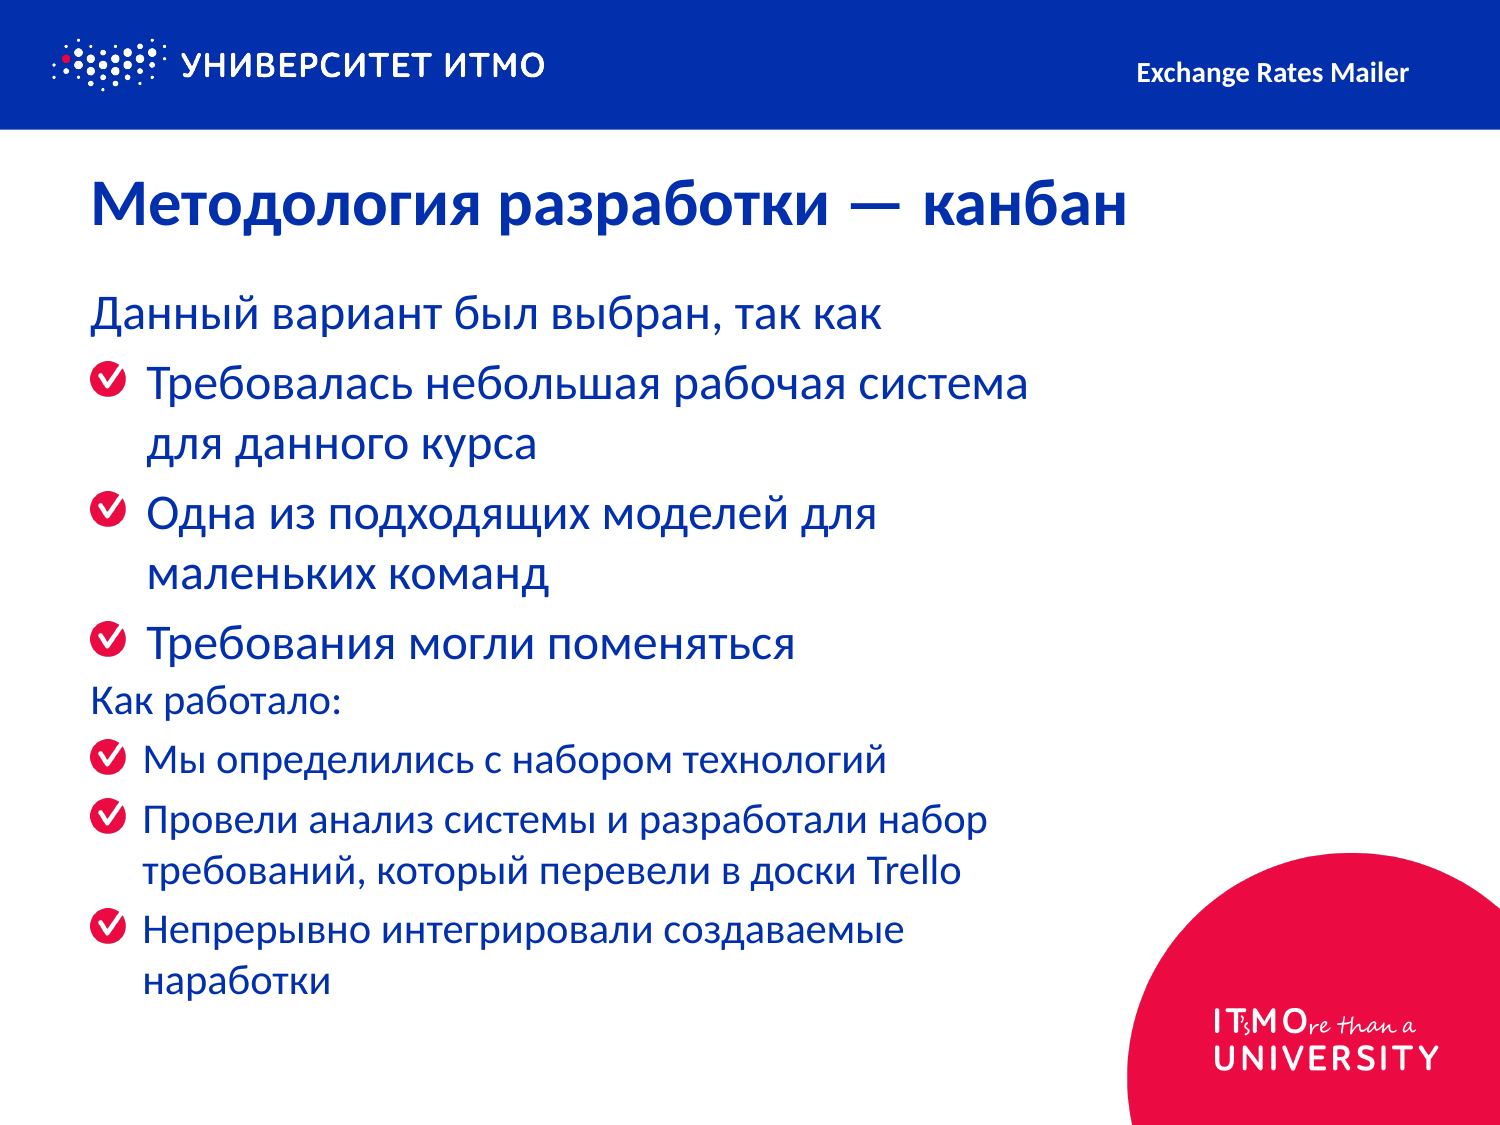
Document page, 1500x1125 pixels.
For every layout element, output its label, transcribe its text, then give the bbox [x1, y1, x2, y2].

text_box Как работало: Мы определились с набором технологий Провели анализ системы и разработали набор требований, который перевели в доски Trello Непрерывно интегрировали создаваемые наработки [75, 664, 1105, 1015]
picture [90, 491, 126, 527]
picture [0, 0, 596, 130]
picture [90, 621, 126, 657]
footer Exchange Rates Mailer [661, 40, 1425, 101]
title Методология разработки — канбан [75, 130, 1202, 267]
picture [1107, 832, 1500, 1125]
list Данный вариант был выбран, так как Требовалась небольшая рабочая система для данного курса Одна из подходящих моделей для маленьких команд Требования могли поменяться [75, 271, 1105, 664]
picture [90, 739, 126, 775]
picture [90, 798, 126, 834]
picture [90, 361, 126, 397]
picture [90, 908, 126, 944]
